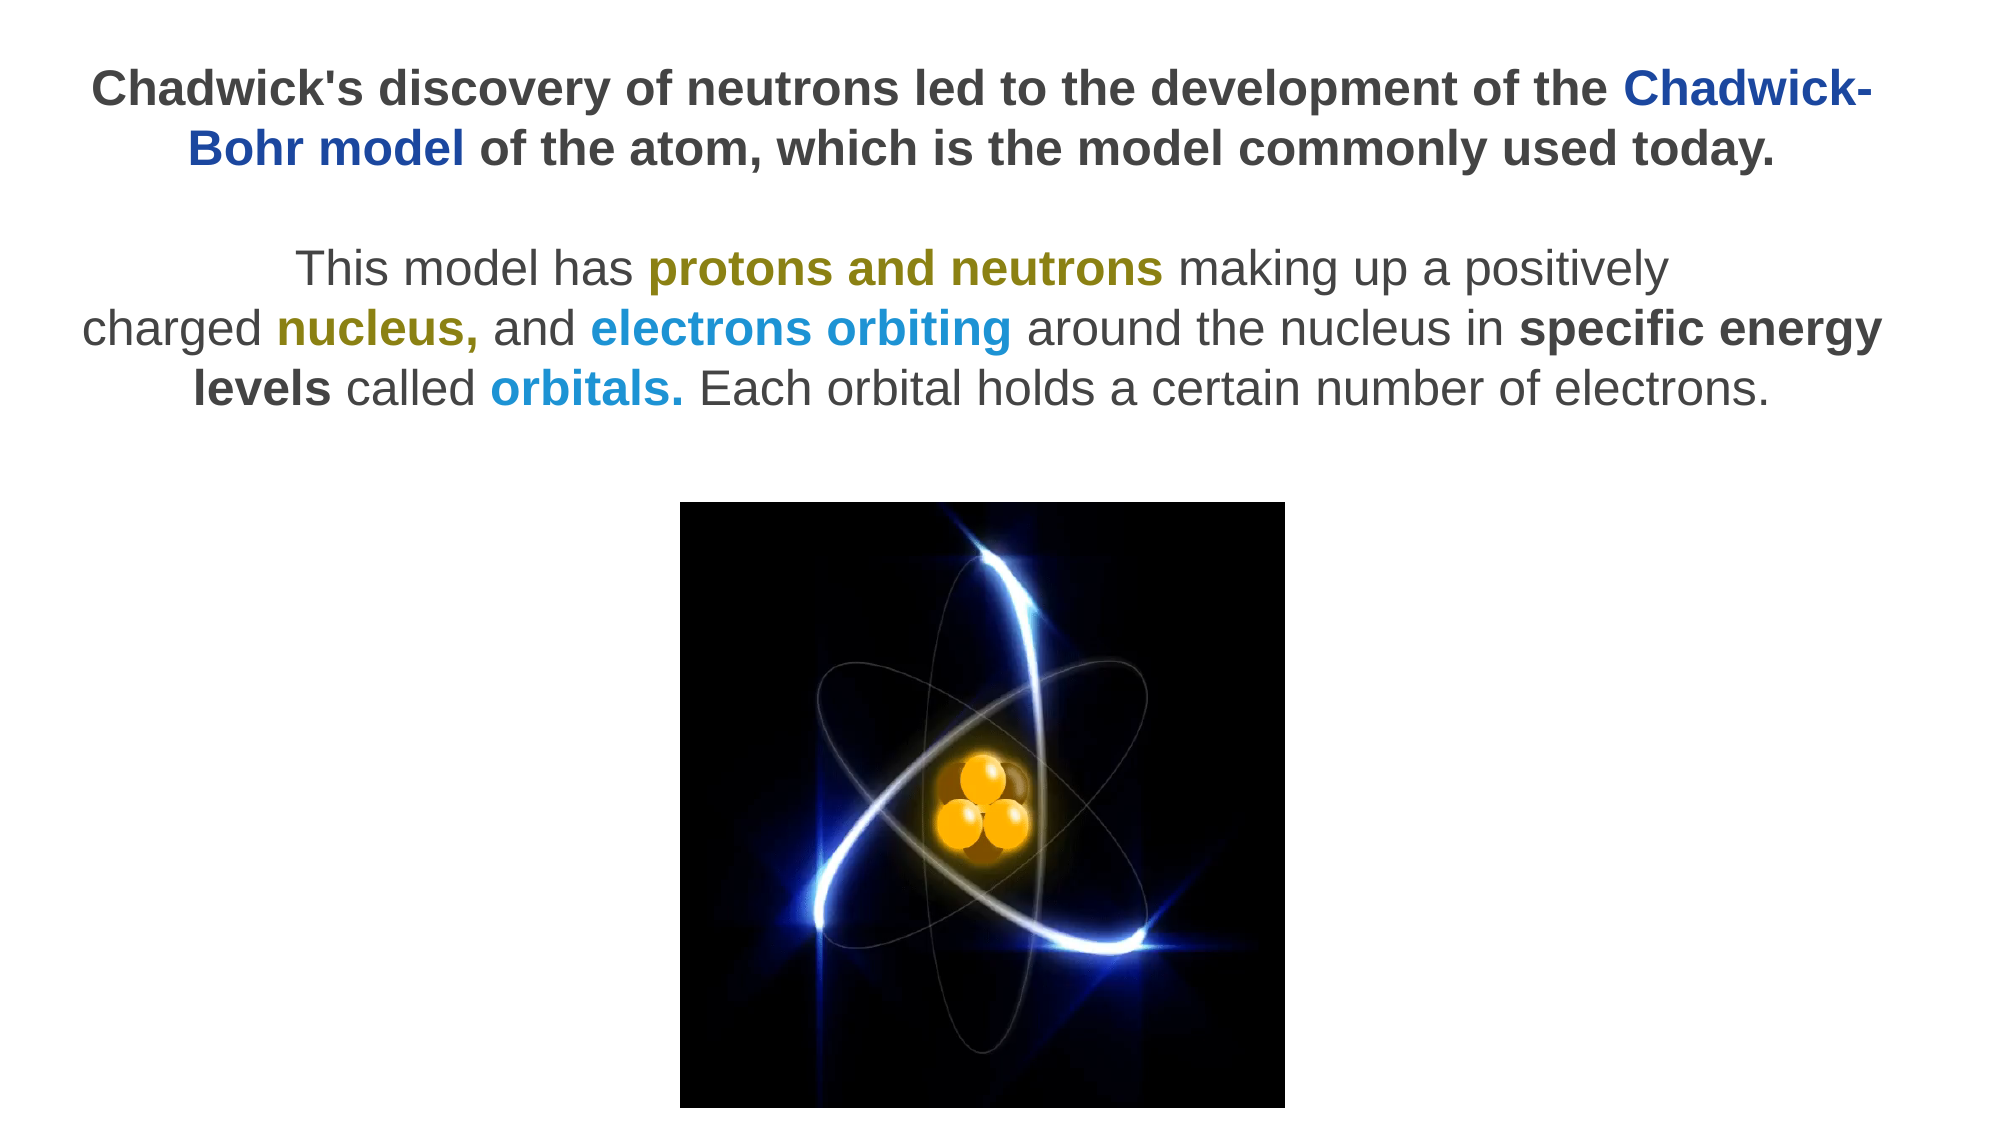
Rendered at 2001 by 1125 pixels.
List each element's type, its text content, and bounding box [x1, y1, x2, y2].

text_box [679, 501, 1286, 1109]
text_box Chadwick's discovery of neutrons led to the development of the Chadwick-Bohr model of the atom, which is the model commonly used today. This model has protons and neutrons making up a positively charged nucleus, and electrons orbiting around the nucleus in specific energy levels called orbitals. Each orbital holds a certain number of electrons. [27, 48, 1938, 424]
